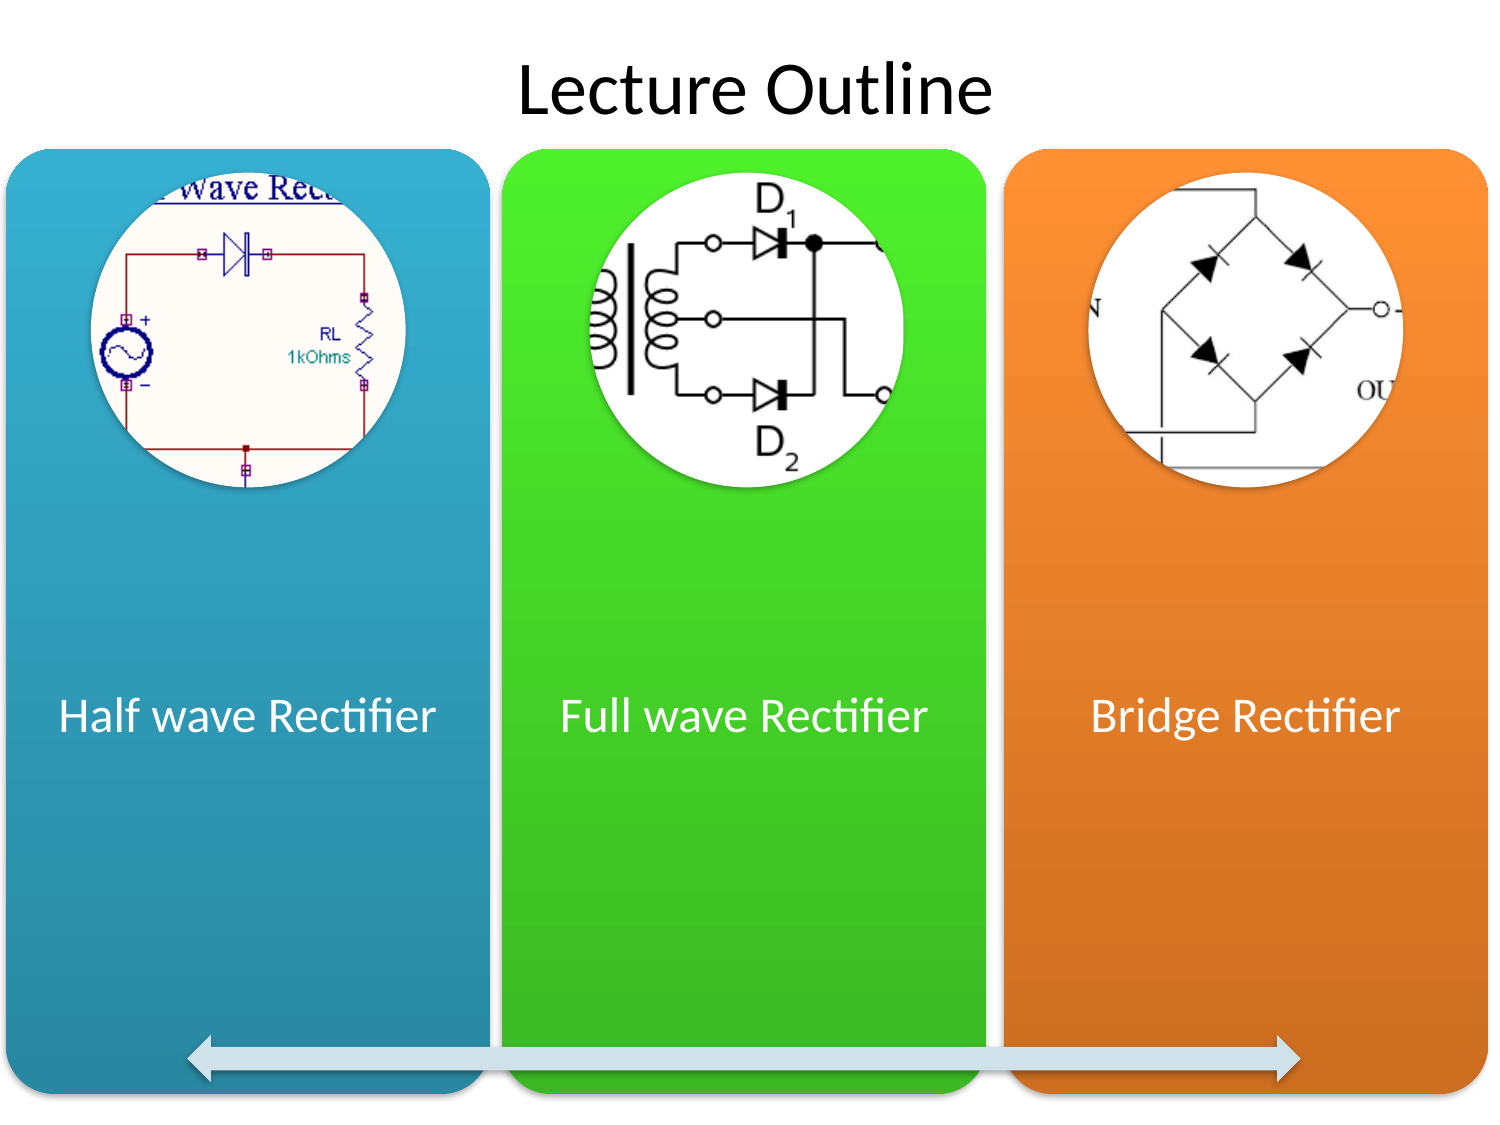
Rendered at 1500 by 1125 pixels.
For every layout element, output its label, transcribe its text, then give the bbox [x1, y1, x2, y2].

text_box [5, 148, 1489, 1095]
title Lecture Outline [75, 30, 1438, 138]
